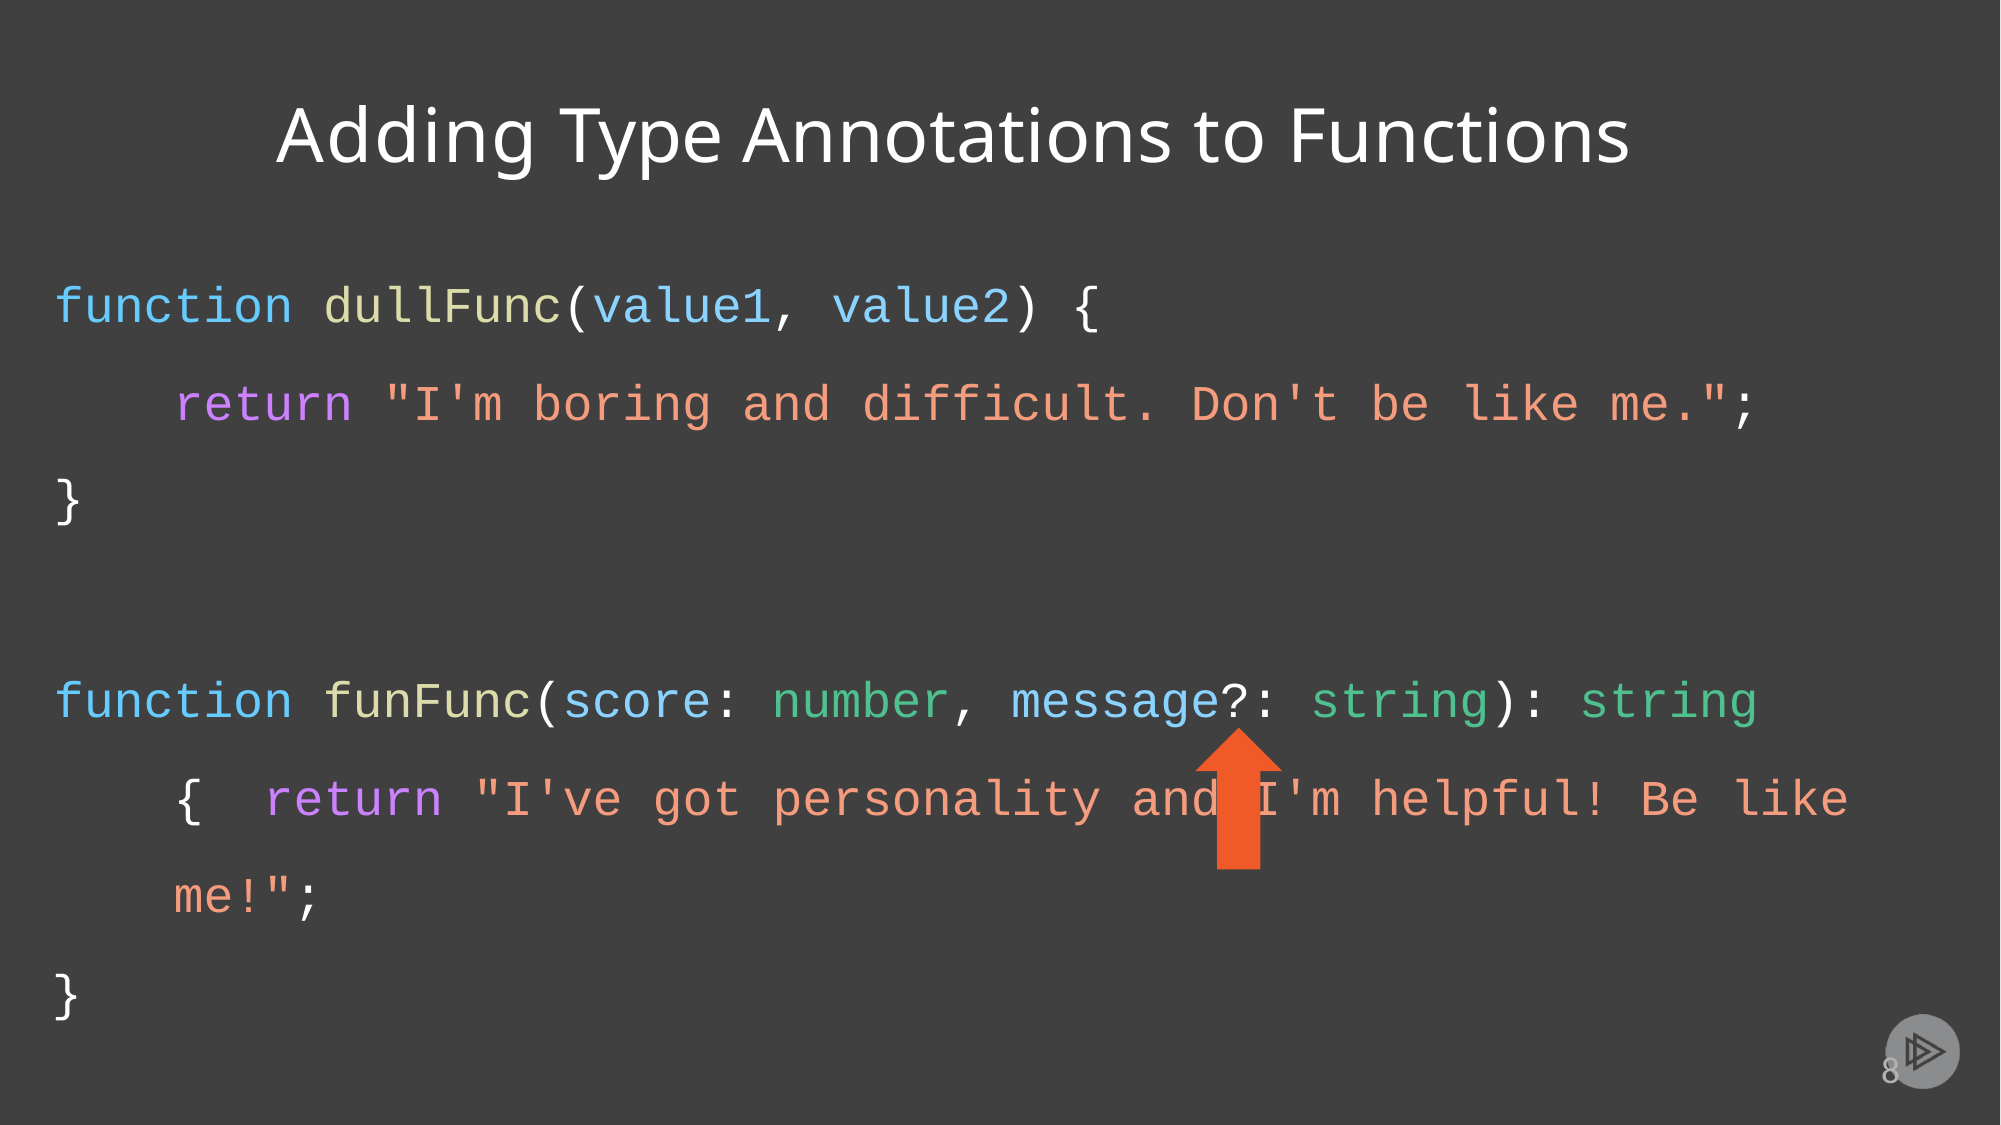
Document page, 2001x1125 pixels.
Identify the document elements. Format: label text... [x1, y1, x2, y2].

text_box [1195, 727, 1283, 870]
picture [1885, 1014, 1960, 1089]
text_box function dullFunc(value1, value2) { return "I'm boring and difficult. Don't be like me."; } function funFunc(score: number, message?: string): string { return "I've got personality and I'm helpful! Be like me!"; } [51, 269, 1943, 1021]
slide_number 8 [1440, 1046, 1900, 1103]
title Adding Type Annotations to Functions [274, 84, 1711, 275]
